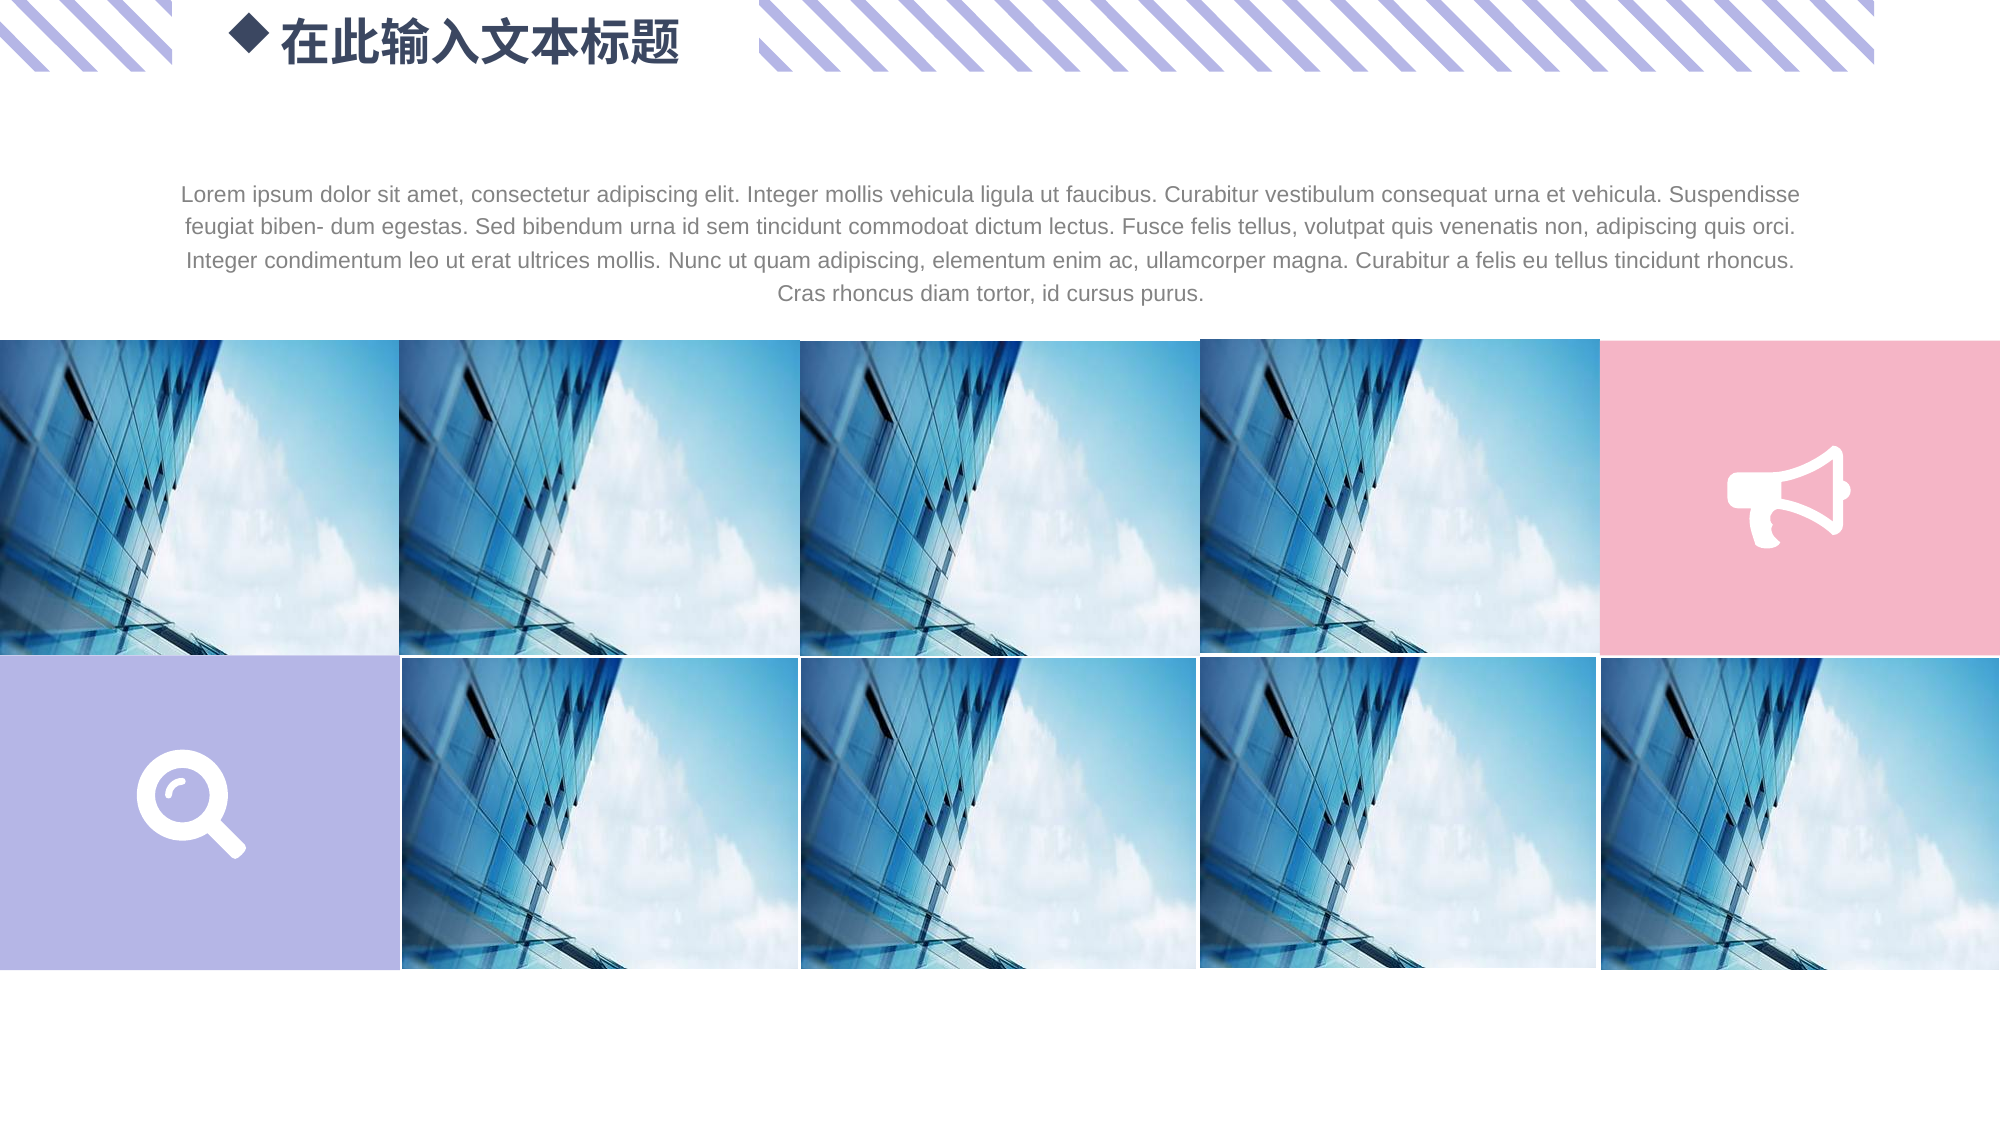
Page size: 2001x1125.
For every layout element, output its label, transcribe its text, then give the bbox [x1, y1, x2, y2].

picture [800, 658, 1197, 969]
text_box Lorem ipsum dolor sit amet, consectetur adipiscing elit. Integer mollis vehicula ligula ut faucibus. Curabitur vestibulum consequat urna et vehicula. Suspendisse feugiat biben- dum egestas. Sed bibendum urna id sem tincidunt commodoat dictum lectus. Fusce felis tellus, volutpat quis venenatis non, adipiscing quis orci. Integer condimentum leo ut erat ultrices mollis. Nunc ut quam adipiscing, elementum enim ac, ullamcorper magna. Curabitur a felis eu tellus tincidunt rhoncus. Cras rhoncus diam tortor, id cursus purus. [172, 173, 1810, 263]
picture [1200, 657, 1596, 969]
text_box [1727, 445, 1851, 549]
text_box 在此输入文本标题 [209, 2, 759, 78]
text_box [136, 749, 247, 859]
picture [0, 338, 1601, 656]
text_box [0, 663, 398, 971]
picture [1601, 658, 1999, 971]
picture [402, 658, 798, 969]
text_box [1602, 340, 2000, 656]
